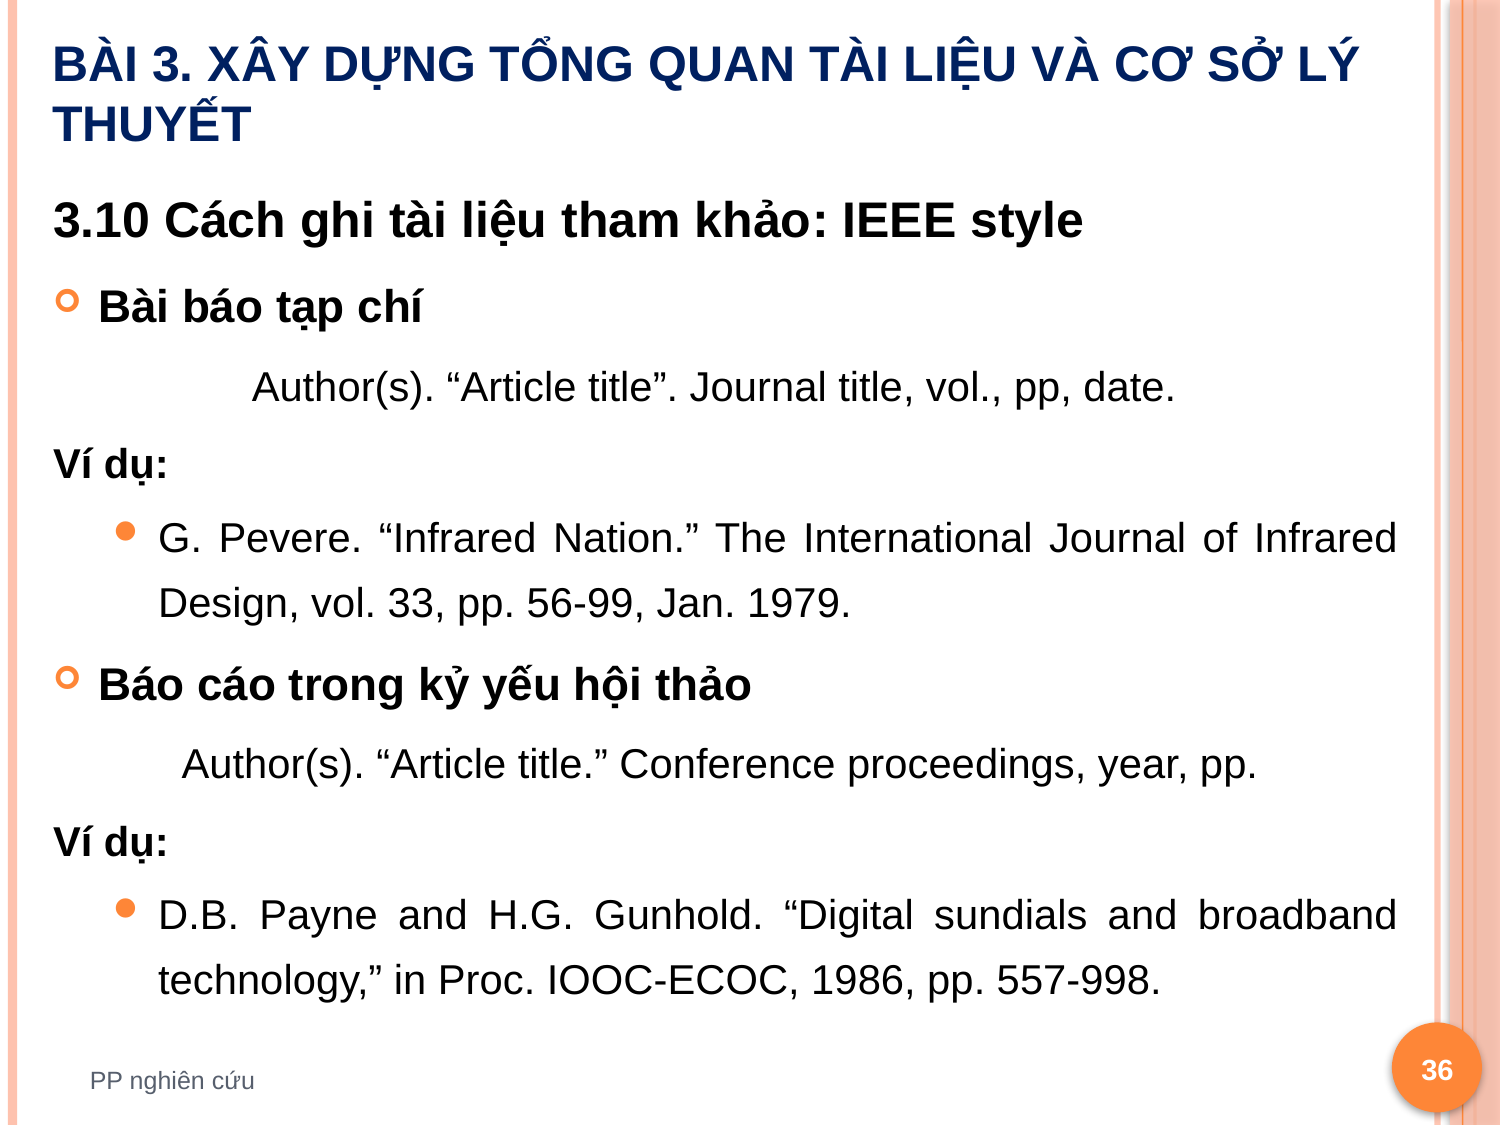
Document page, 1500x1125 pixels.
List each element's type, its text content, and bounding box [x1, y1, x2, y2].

footer PP nghiên cứu [75, 1050, 1363, 1110]
slide_number 36 [1387, 1025, 1488, 1112]
title Bài 3. Xây dựng tổng quan tài liệu và cơ sở lý thuyết [37, 45, 1413, 138]
list 3.10 Cách ghi tài liệu tham khảo: IEEE style Bài báo tạp chí Author(s). “Article title”. Journal title, vol., pp, date. Ví dụ: G. Pevere. “Infrared Nation.” The International Journal of Infrared Design, vol. 33, pp. 56-99, Jan. 1979. Báo cáo trong kỷ yếu hội thảo Author(s). “Article title.” Conference proceedings, year, pp. Ví dụ: D.B. Payne and H.G. Gunhold. “Digital sundials and broadband technology,” in Proc. IOOC-ECOC, 1986, pp. 557-998. [38, 162, 1414, 1112]
